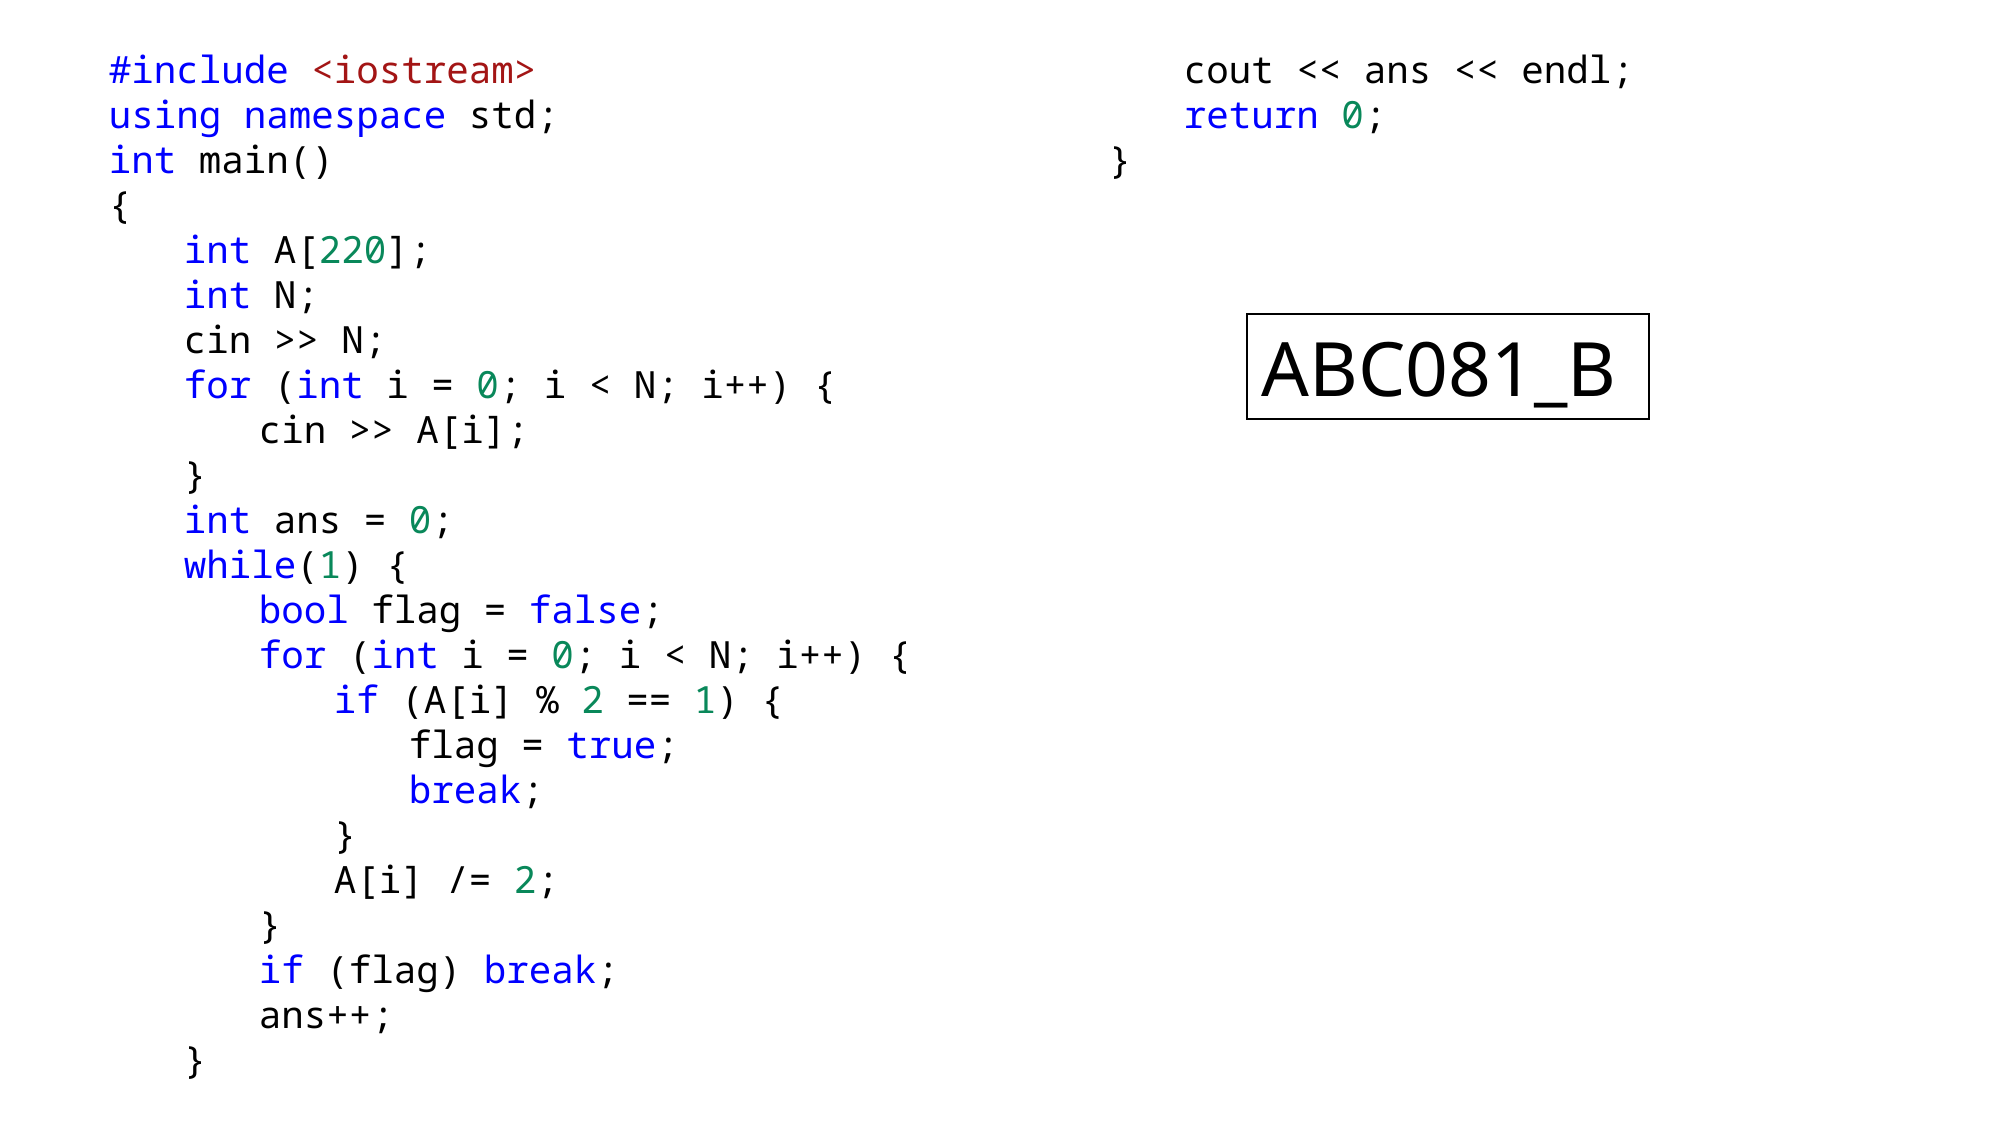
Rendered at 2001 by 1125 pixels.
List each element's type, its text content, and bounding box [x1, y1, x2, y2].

text_box cout << ans << endl; return 0; } [1094, 39, 1969, 189]
text_box #include <iostream> using namespace std; int main() { int A[220]; int N; cin >> N; for (int i = 0; i < N; i++) { cin >> A[i]; } int ans = 0; while(1) { bool flag = false; for (int i = 0; i < N; i++) { if (A[i] % 2 == 1) { flag = true; break; } A[i] /= 2; } if (flag) break; ans++; } [94, 39, 1095, 1089]
text_box ABC081_B [1246, 313, 1650, 420]
